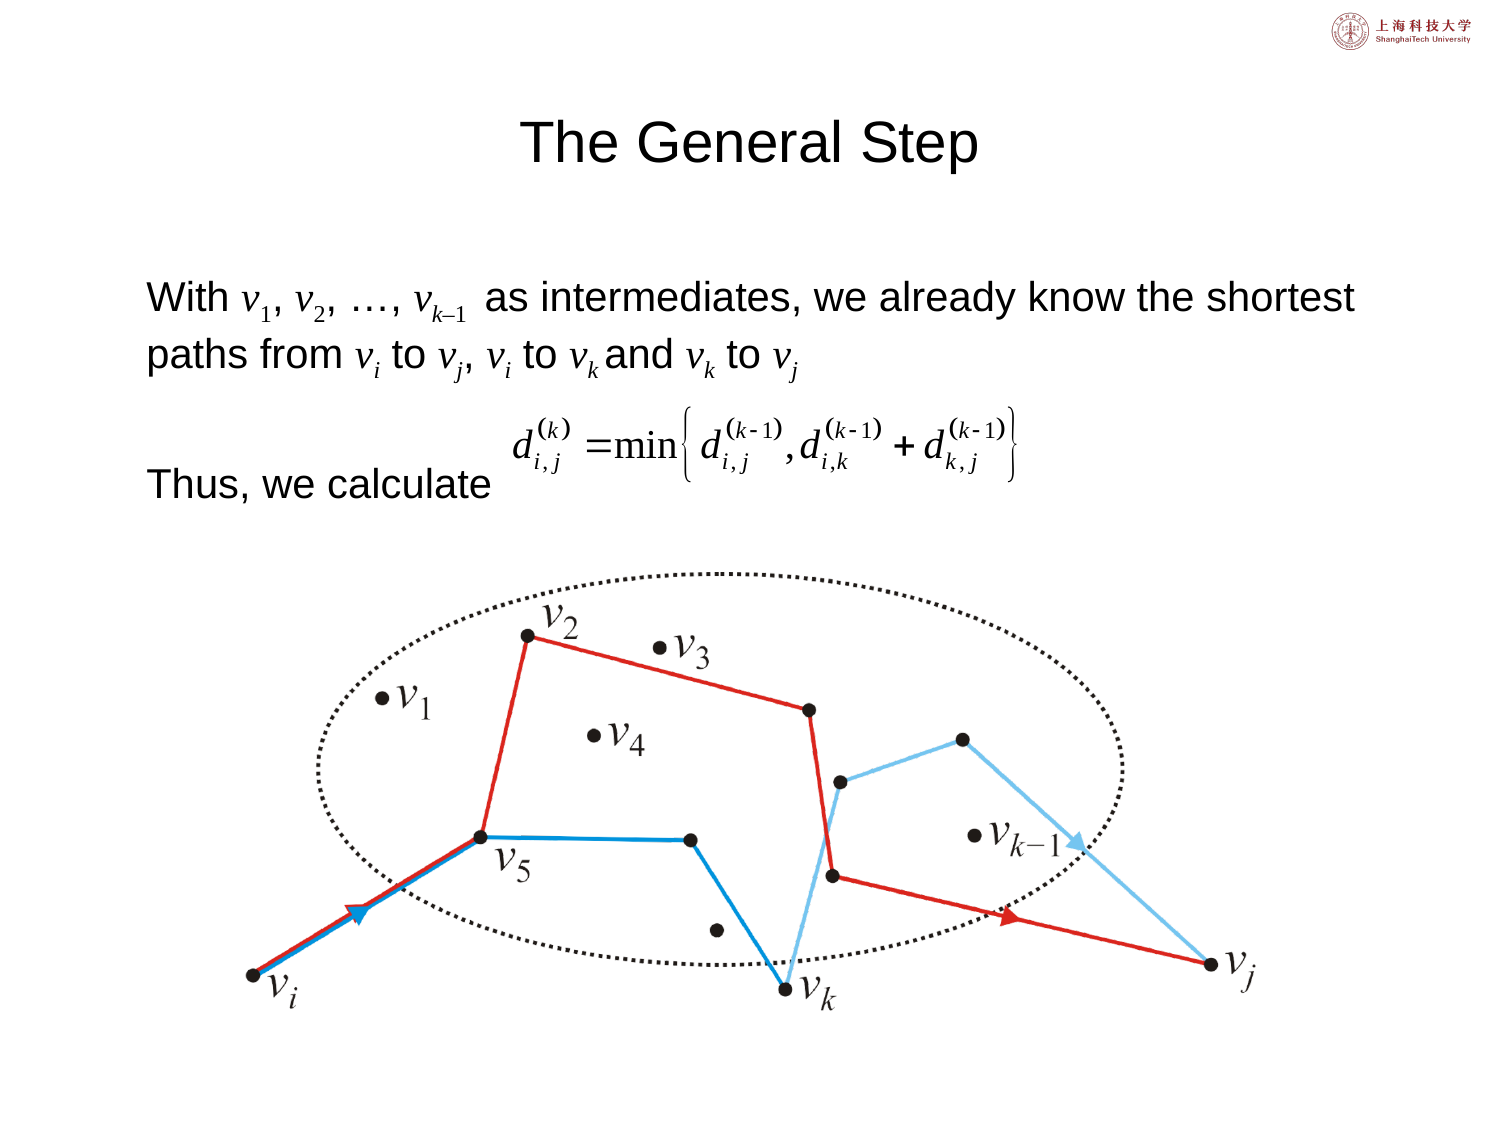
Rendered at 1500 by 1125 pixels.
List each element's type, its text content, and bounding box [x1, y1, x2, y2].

picture [235, 538, 1264, 1071]
title The General Step [74, 44, 1426, 233]
picture [1327, 0, 1478, 109]
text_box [504, 406, 1033, 493]
list With v1, v2, …, vk–1 as intermediates, we already know the shortest paths from vi to vj, vi to vk and vk to vj Thus, we calculate [74, 262, 1426, 1006]
